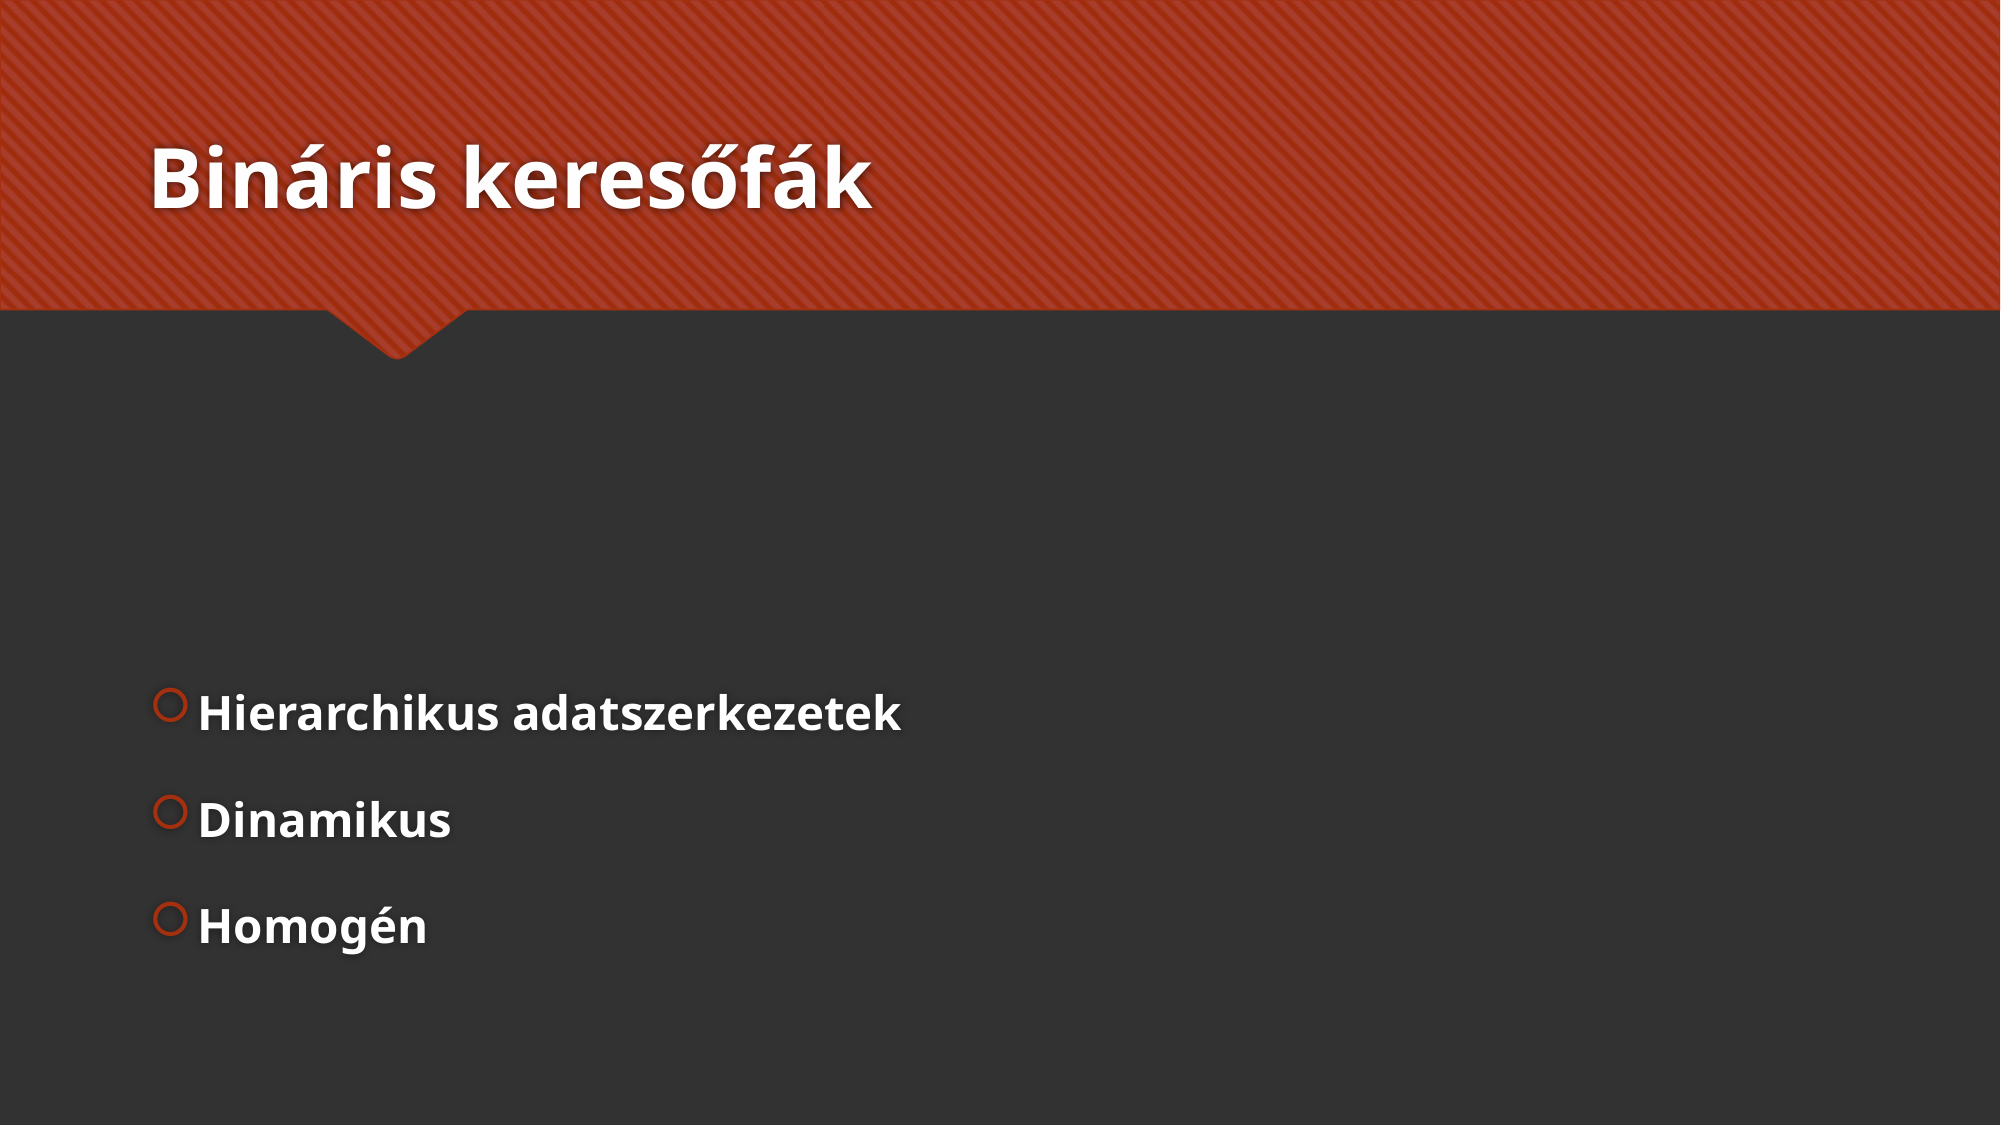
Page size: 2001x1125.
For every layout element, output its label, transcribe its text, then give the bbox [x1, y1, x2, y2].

title Bináris keresőfák [132, 73, 1868, 233]
list Hierarchikus adatszerkezetek Dinamikus Homogén [134, 364, 1866, 962]
